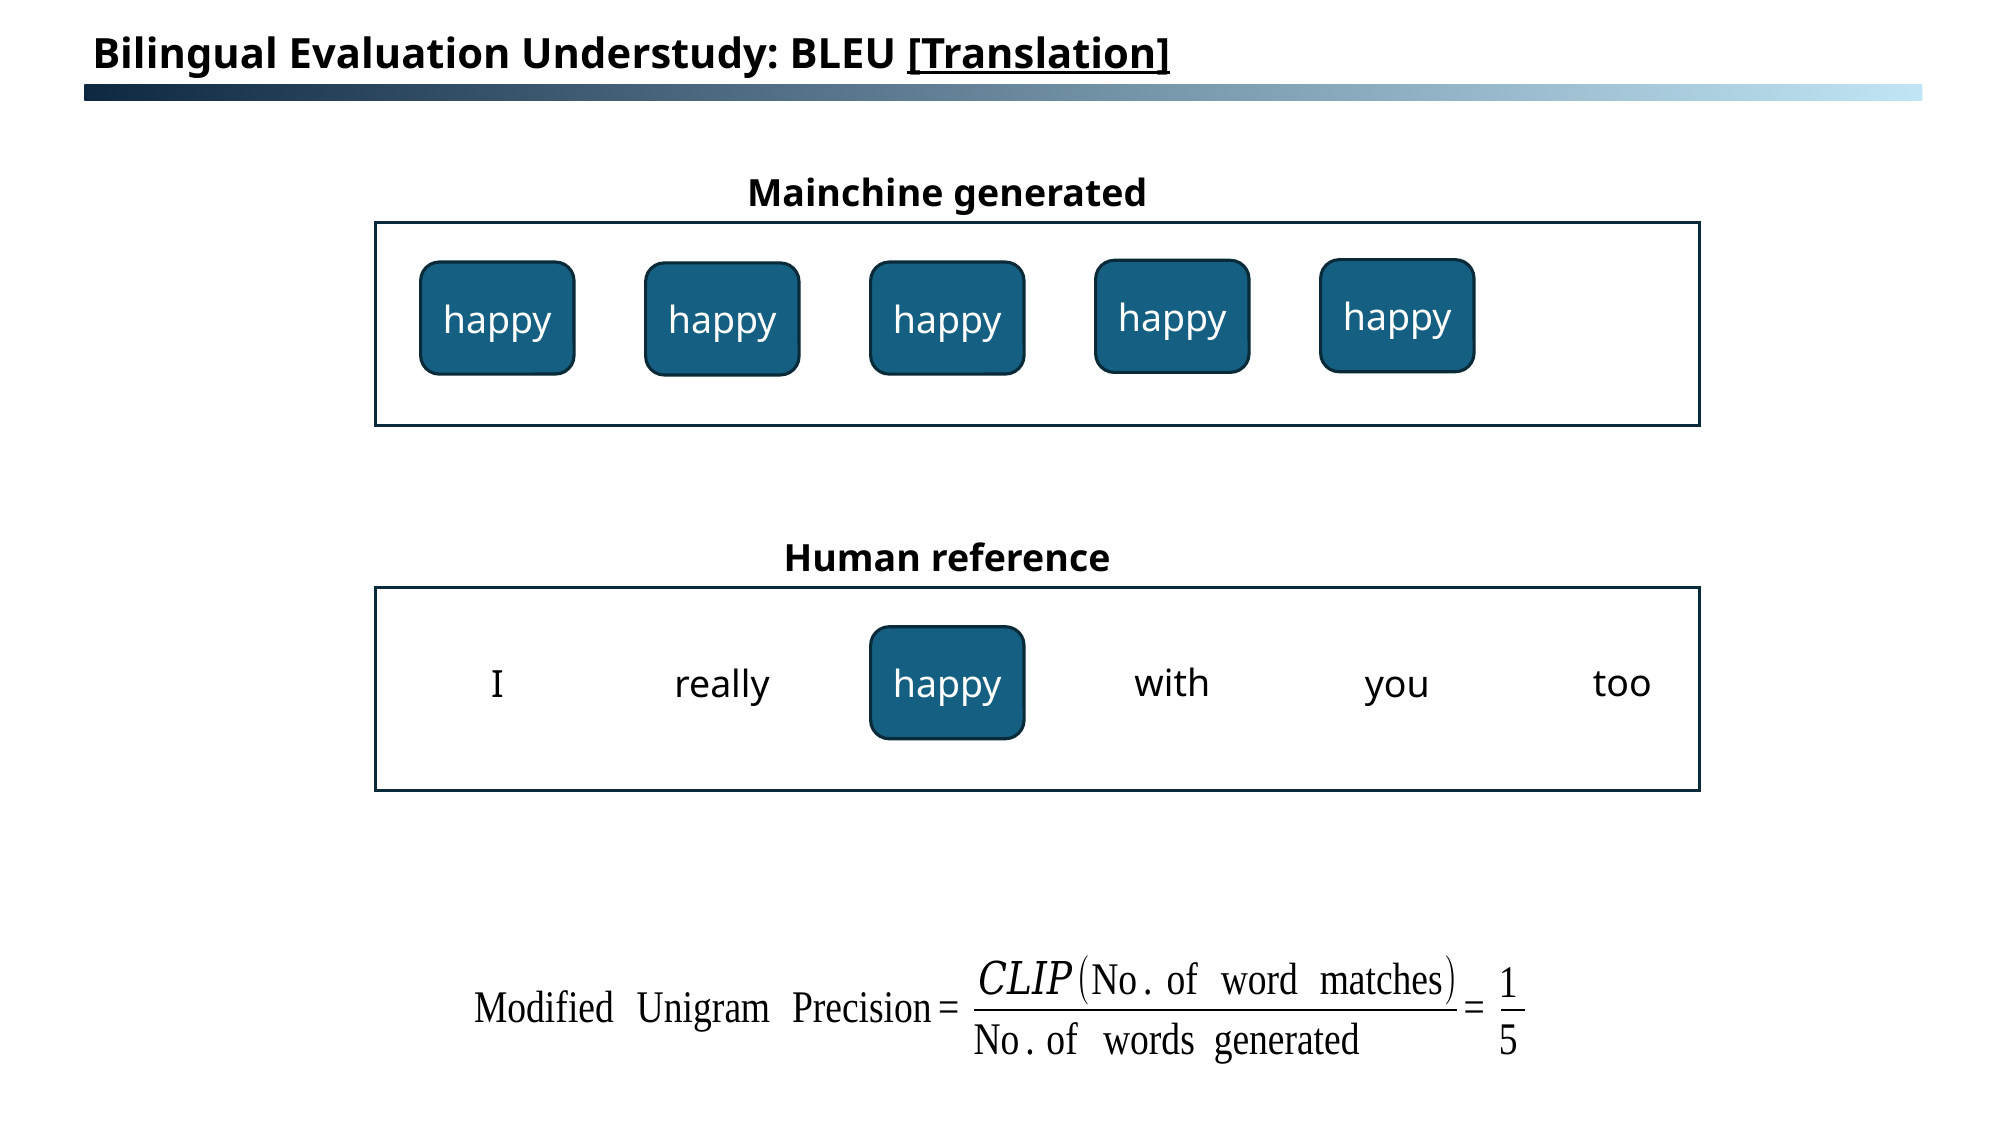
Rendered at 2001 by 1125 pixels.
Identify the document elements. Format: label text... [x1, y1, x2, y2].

text_box Human reference [724, 526, 1171, 586]
text_box Mainchine generated [724, 161, 1171, 221]
text_box [83, 83, 1924, 102]
text_box Bilingual Evaluation Understudy: BLEU [Translation] [77, 18, 1916, 84]
text_box happy [419, 260, 576, 376]
text_box [374, 586, 1701, 792]
text_box happy [1094, 258, 1251, 374]
text_box [374, 221, 1701, 427]
text_box happy [1319, 258, 1476, 374]
text_box happy [644, 261, 801, 377]
